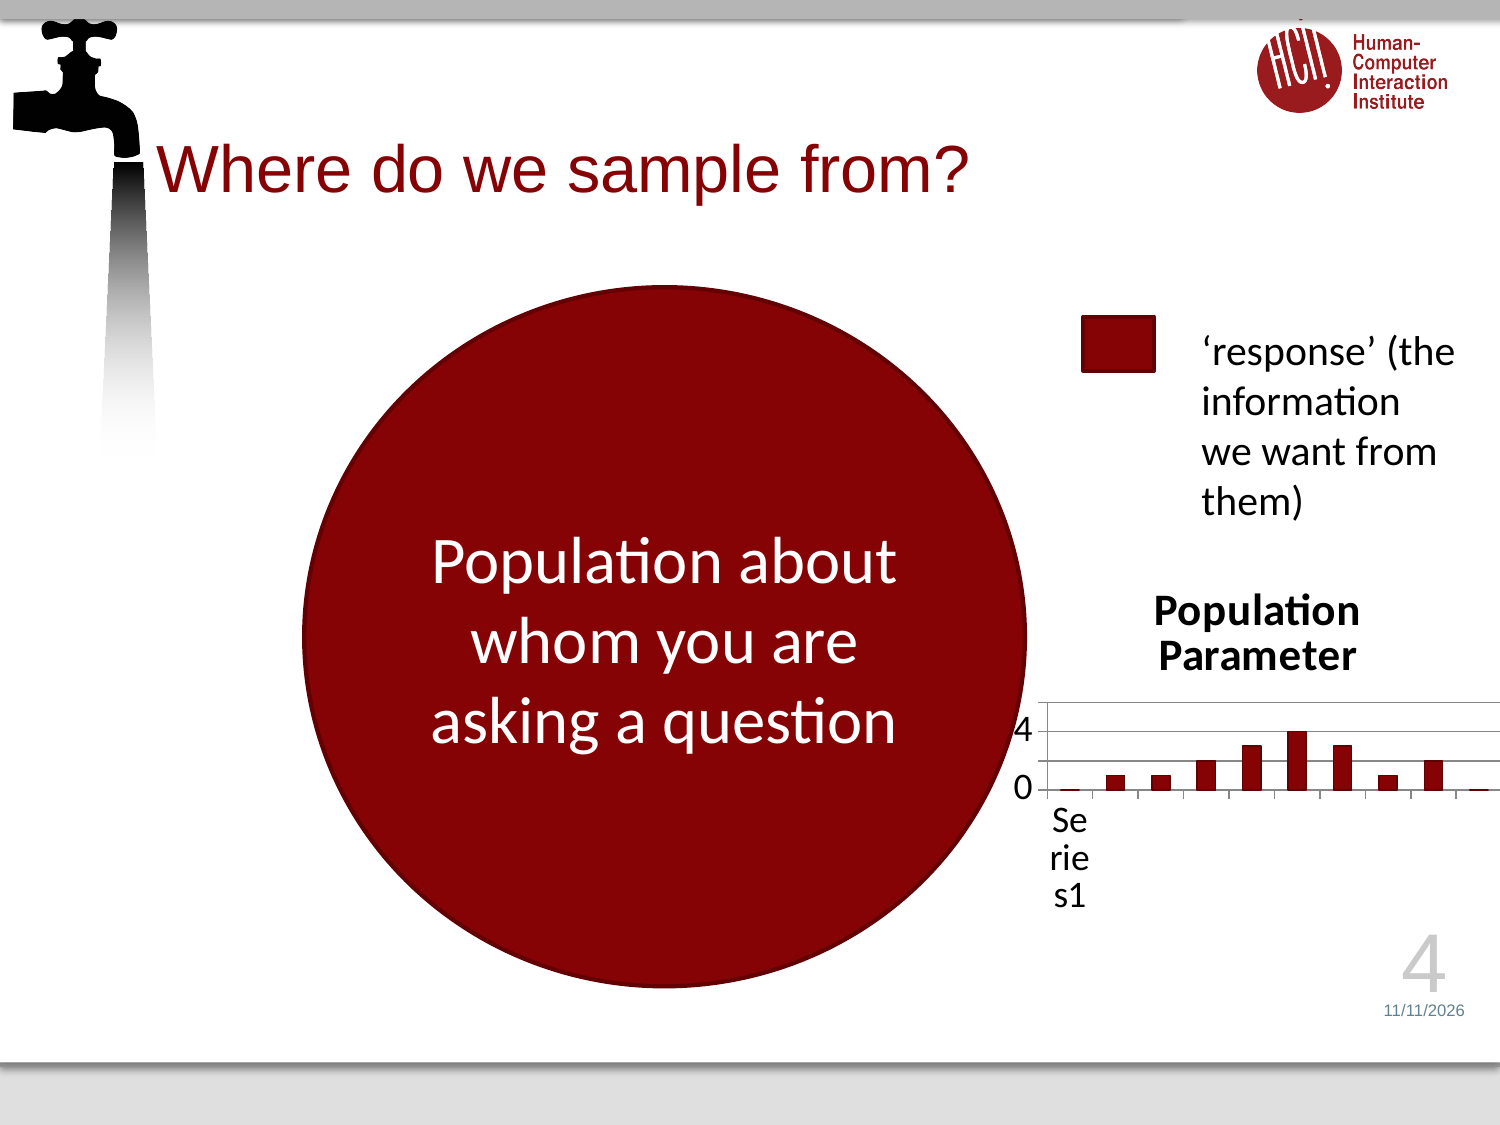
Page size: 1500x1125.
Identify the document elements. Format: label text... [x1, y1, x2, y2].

text_box ‘response’ (the information we want from them) [1186, 316, 1473, 532]
text_box [1081, 315, 1156, 373]
text_box Population about whom you are asking a question [302, 285, 1019, 989]
picture [13, 20, 140, 158]
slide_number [1369, 1009, 1479, 1020]
chart [1003, 562, 1500, 925]
title Where do we sample from? [156, 50, 1187, 214]
slide_number 4 [1369, 933, 1479, 1009]
picture [1257, 20, 1447, 113]
